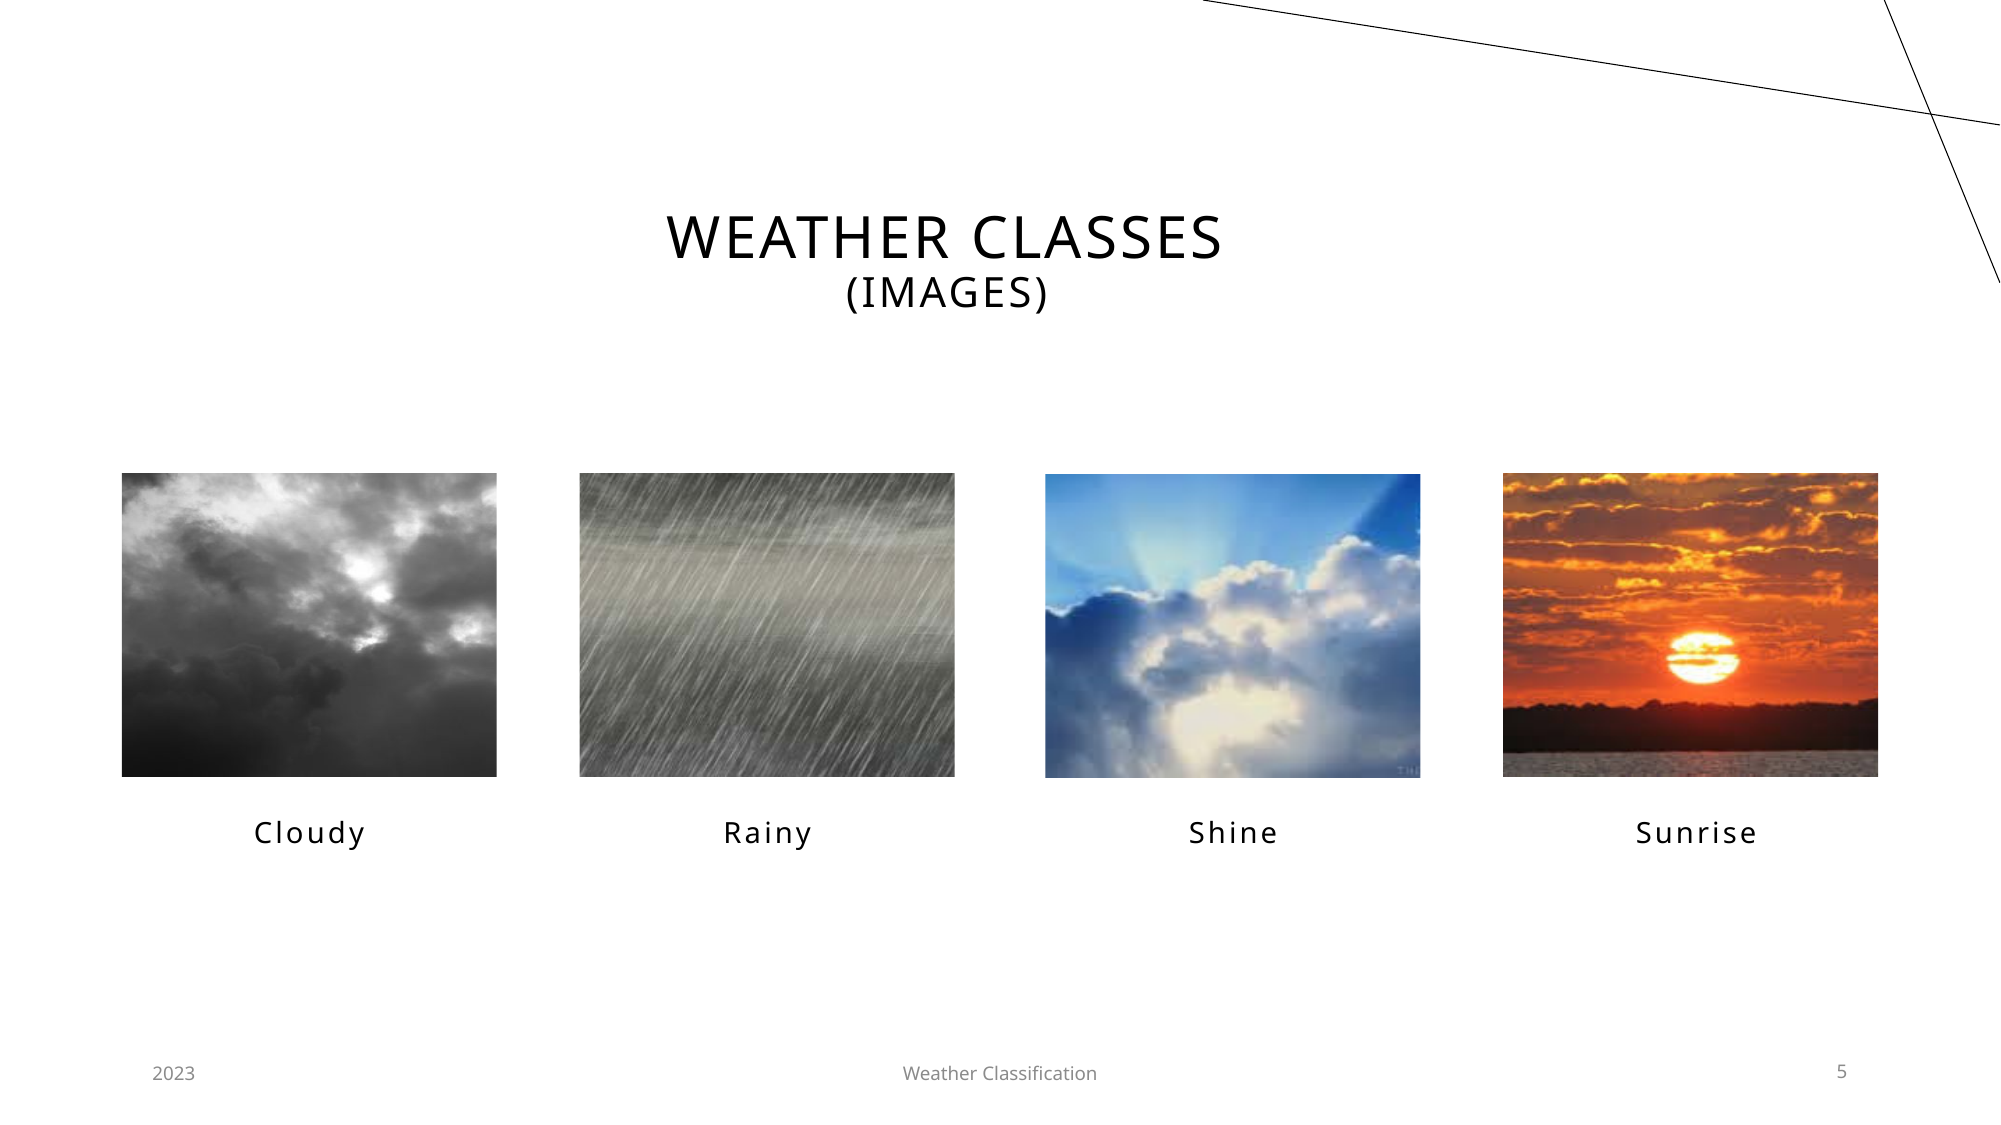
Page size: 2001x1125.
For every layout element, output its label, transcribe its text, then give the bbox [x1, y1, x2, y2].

list Rainy [575, 805, 959, 863]
slide_number 5 [1412, 1042, 1863, 1103]
title Weather Classes (Images) [256, 153, 1638, 371]
footer Weather Classification [662, 1042, 1338, 1103]
slide_number 2023 [137, 1042, 588, 1103]
list Cloudy [119, 805, 500, 863]
list Shine [1043, 805, 1424, 863]
picture [579, 473, 955, 777]
picture [1045, 474, 1421, 778]
picture [1503, 473, 1879, 777]
list Sunrise [1506, 805, 1887, 863]
picture [121, 473, 497, 777]
